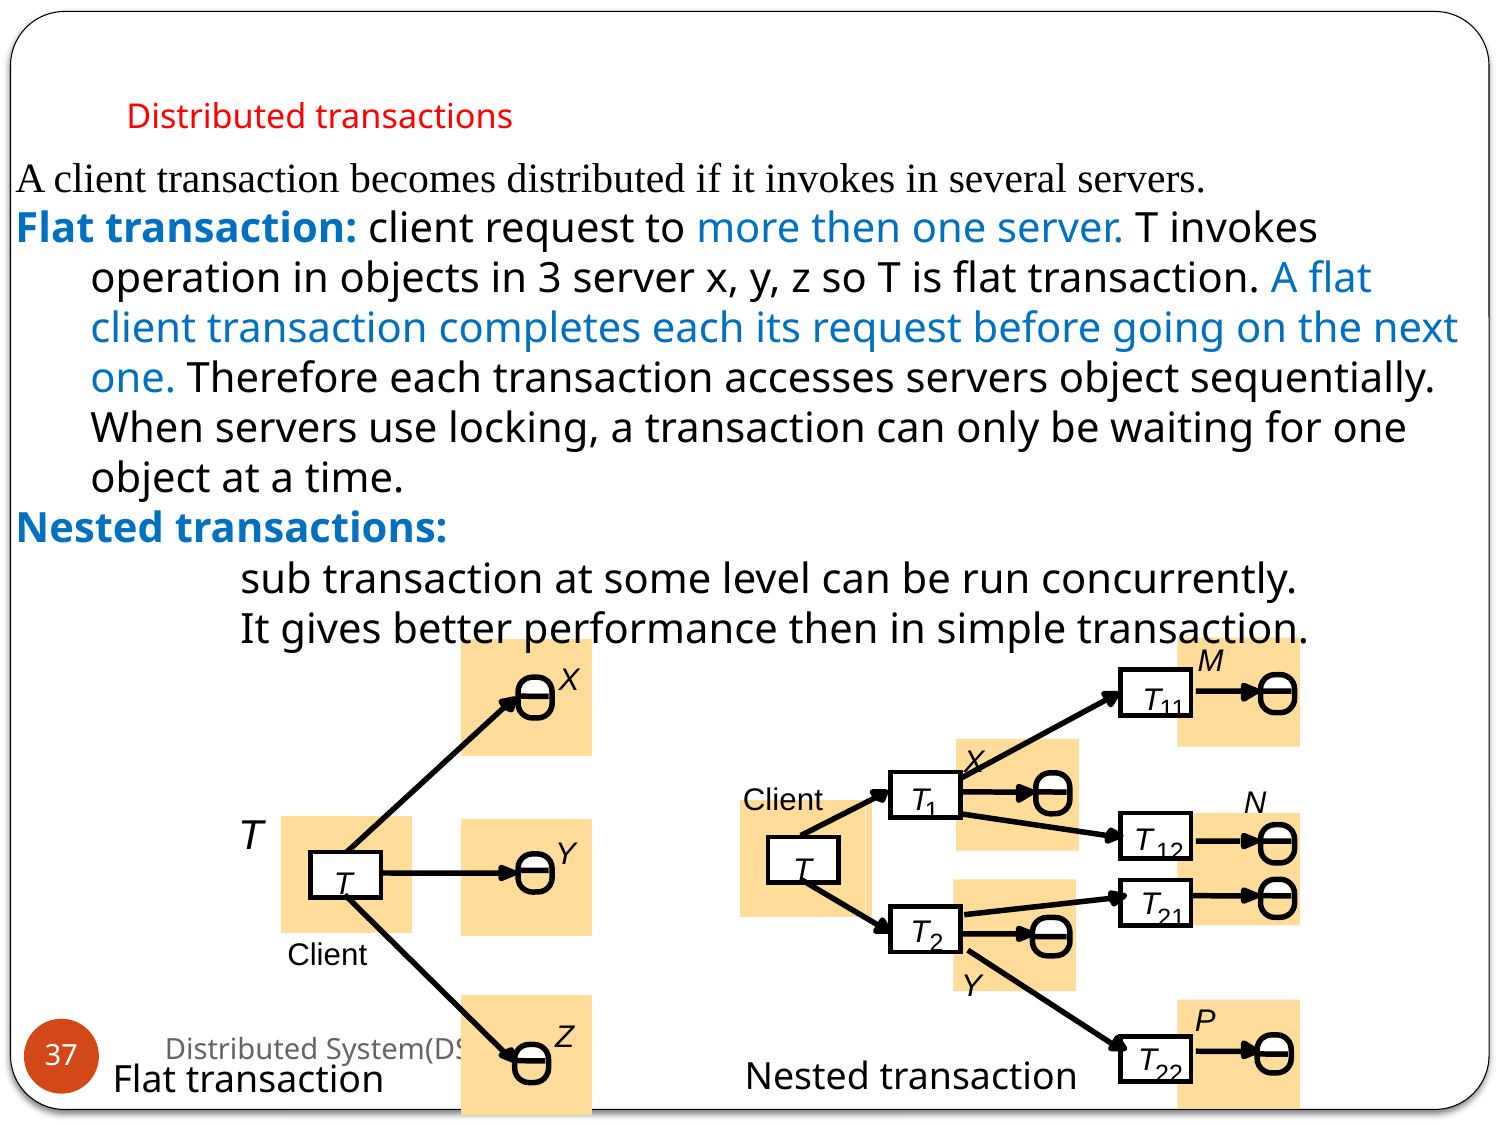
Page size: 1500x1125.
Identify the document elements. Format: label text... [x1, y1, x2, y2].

footer Distributed System(DS) [150, 1012, 217, 1088]
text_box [222, 637, 1301, 1113]
text_box Flat transaction [97, 1047, 217, 1108]
slide_number 37 [23, 1018, 99, 1094]
title Distributed transactions [50, 44, 1475, 143]
text_box A client transaction becomes distributed if it invokes in several servers. Flat transaction: client request to more then one server. T invokes operation in objects in 3 server x, y, z so T is flat transaction. A flat client transaction completes each its request before going on the next one. Therefore each transaction accesses servers object sequentially. When servers use locking, a transaction can only be waiting for one object at a time. Nested transactions: sub transaction at some level can be run concurrently. It gives better performance then in simple transaction. [0, 143, 1500, 759]
